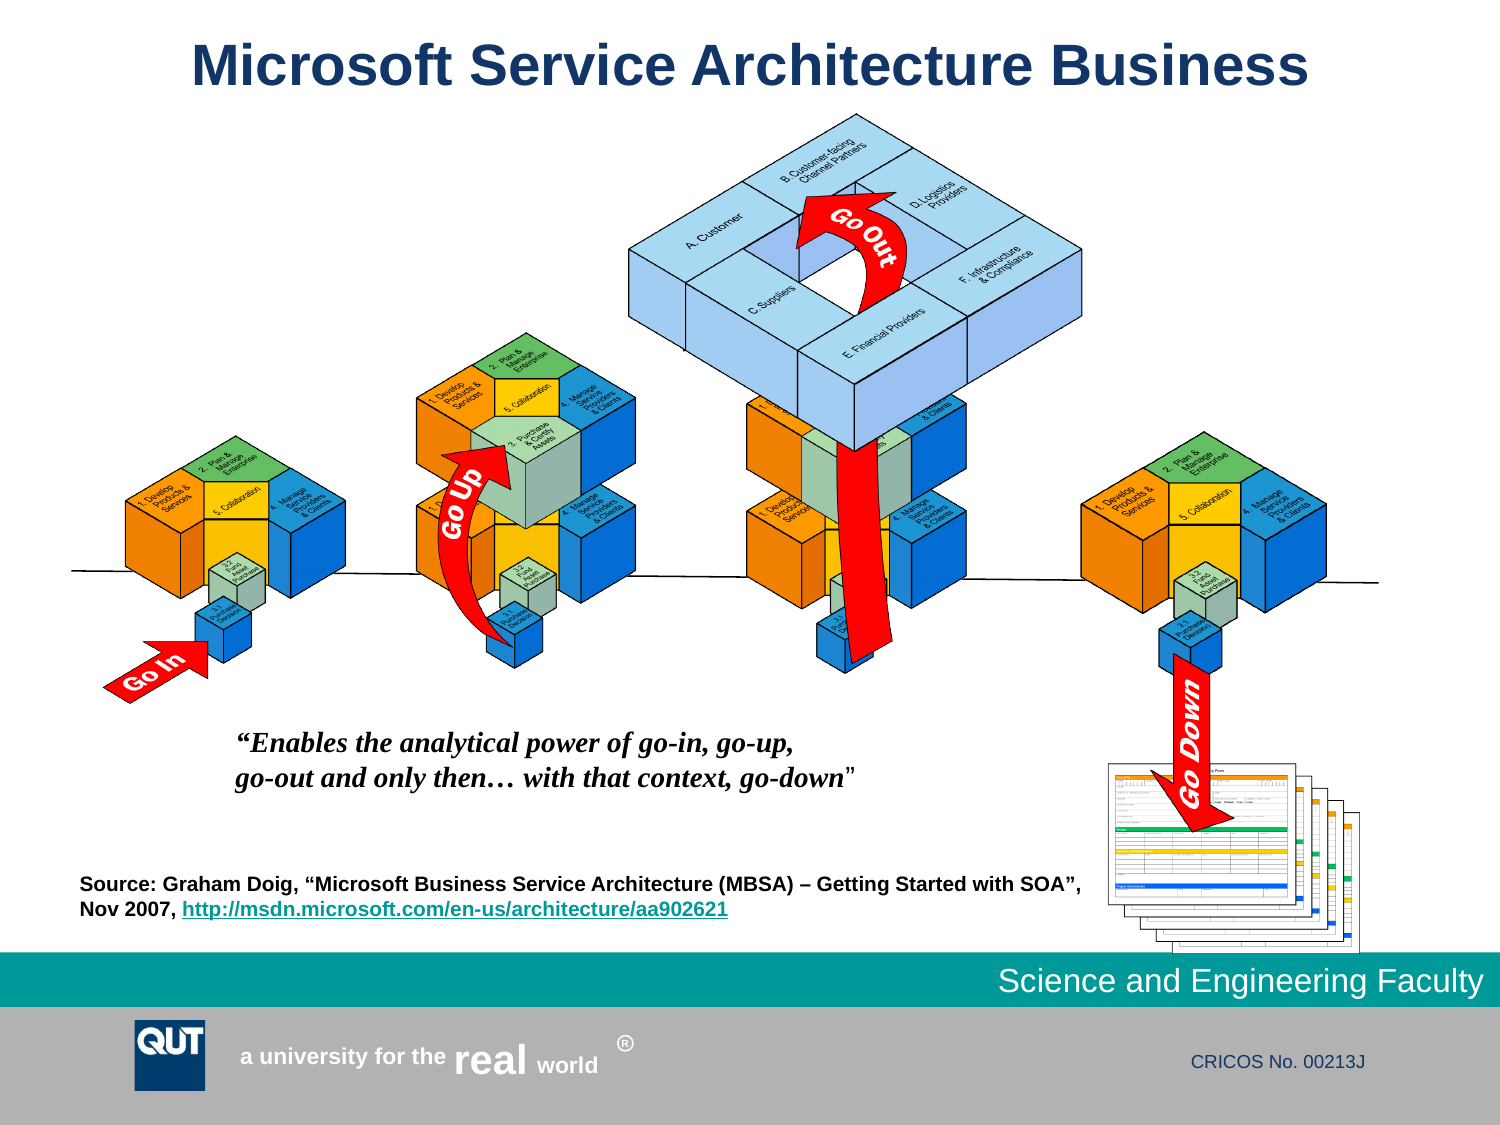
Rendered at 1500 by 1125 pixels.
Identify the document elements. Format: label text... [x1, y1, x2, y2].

text_box “Enables the analytical power of go-in, go-up, go-out and only then… with that context, go-down” [220, 715, 871, 801]
picture [414, 113, 1360, 954]
picture [102, 434, 347, 704]
picture [134, 1020, 206, 1091]
text_box Source: Graham Doig, “Microsoft Business Service Architecture (MBSA) – Getting Started with SOA”, Nov 2007, http://msdn.microsoft.com/en-us/architecture/aa902621 [64, 863, 1075, 953]
title Microsoft Service Architecture Business [62, 0, 1440, 130]
